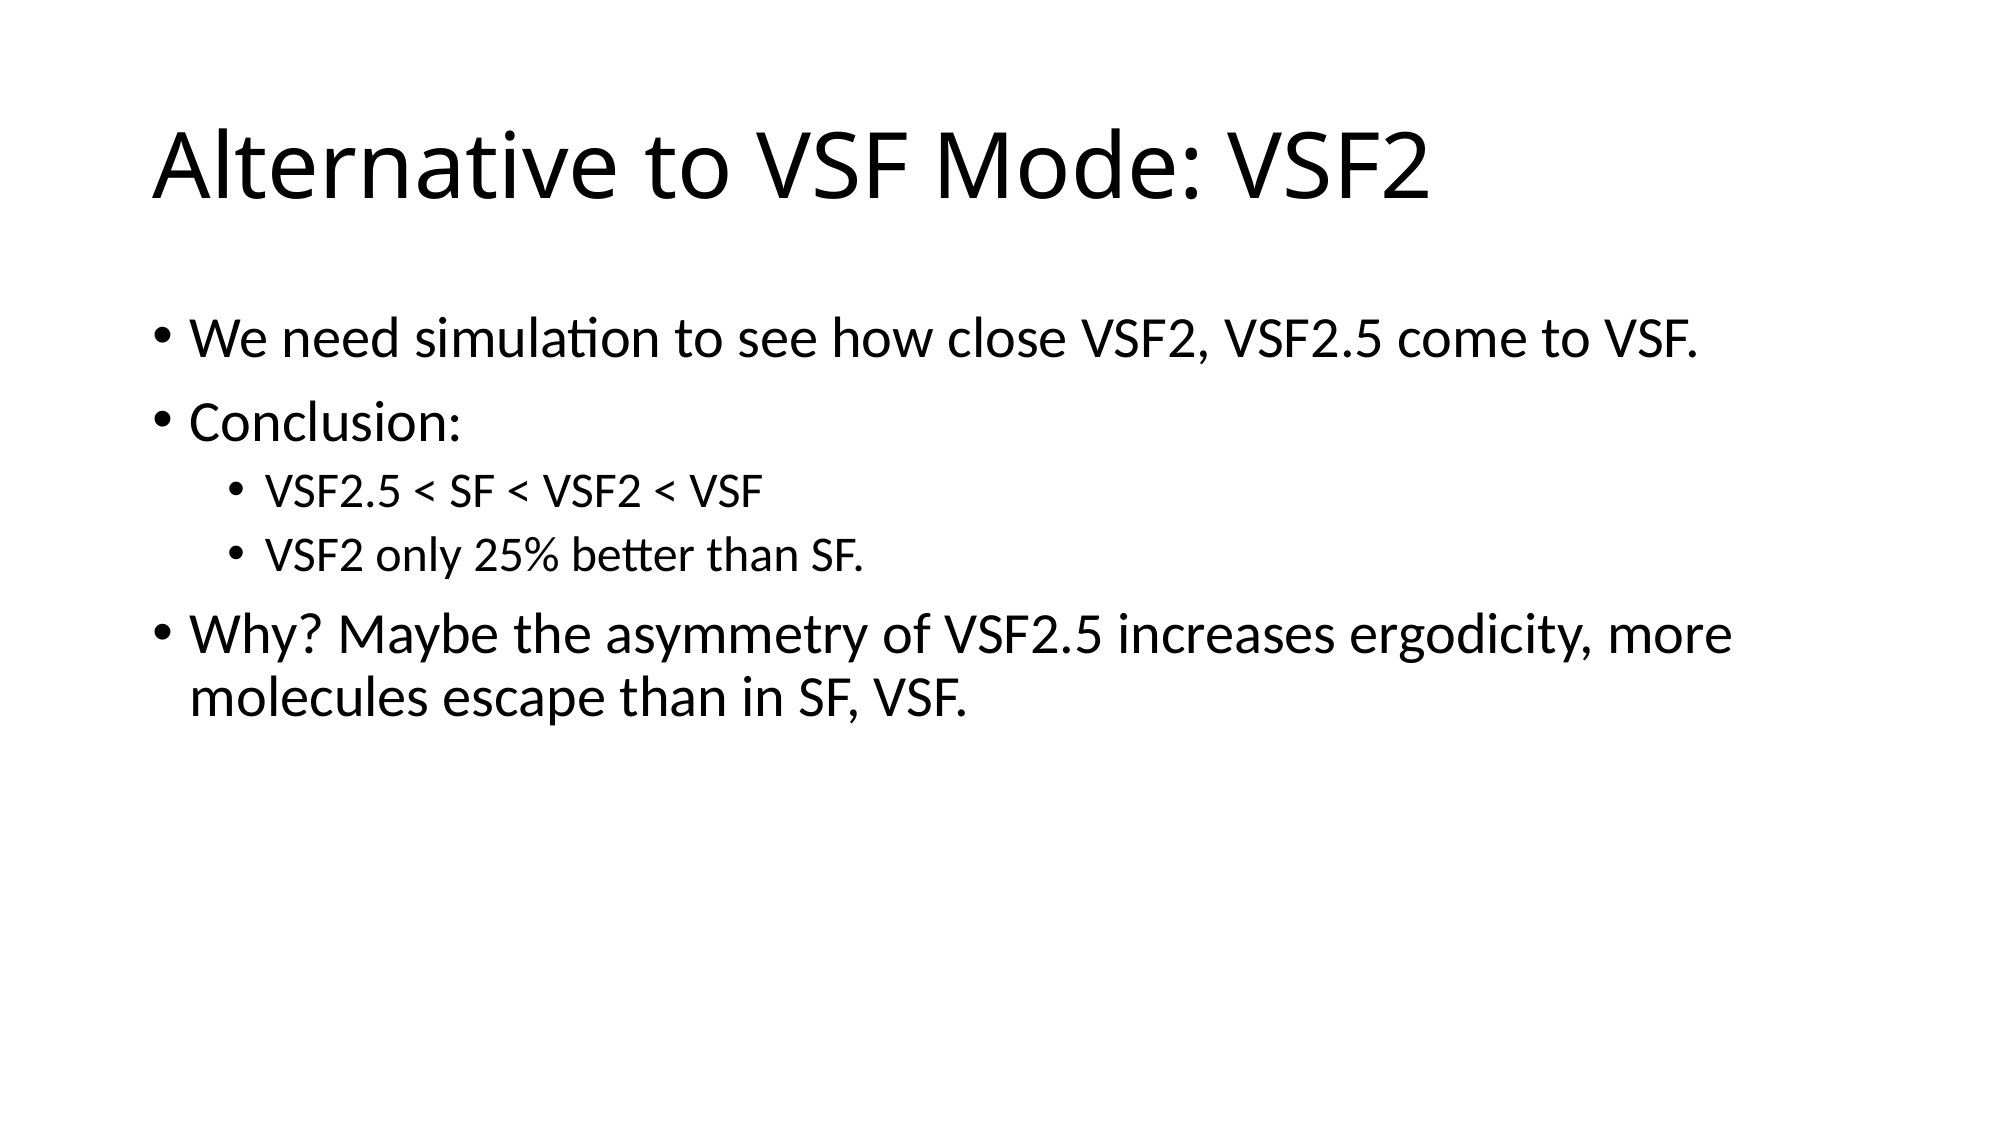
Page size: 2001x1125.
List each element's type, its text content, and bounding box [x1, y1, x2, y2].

title Alternative to VSF Mode: VSF2 [137, 59, 1863, 278]
list We need simulation to see how close VSF2, VSF2.5 come to VSF. Conclusion: VSF2.5 < SF < VSF2 < VSF VSF2 only 25% better than SF. Why? Maybe the asymmetry of VSF2.5 increases ergodicity, more molecules escape than in SF, VSF. [137, 299, 1863, 1014]
